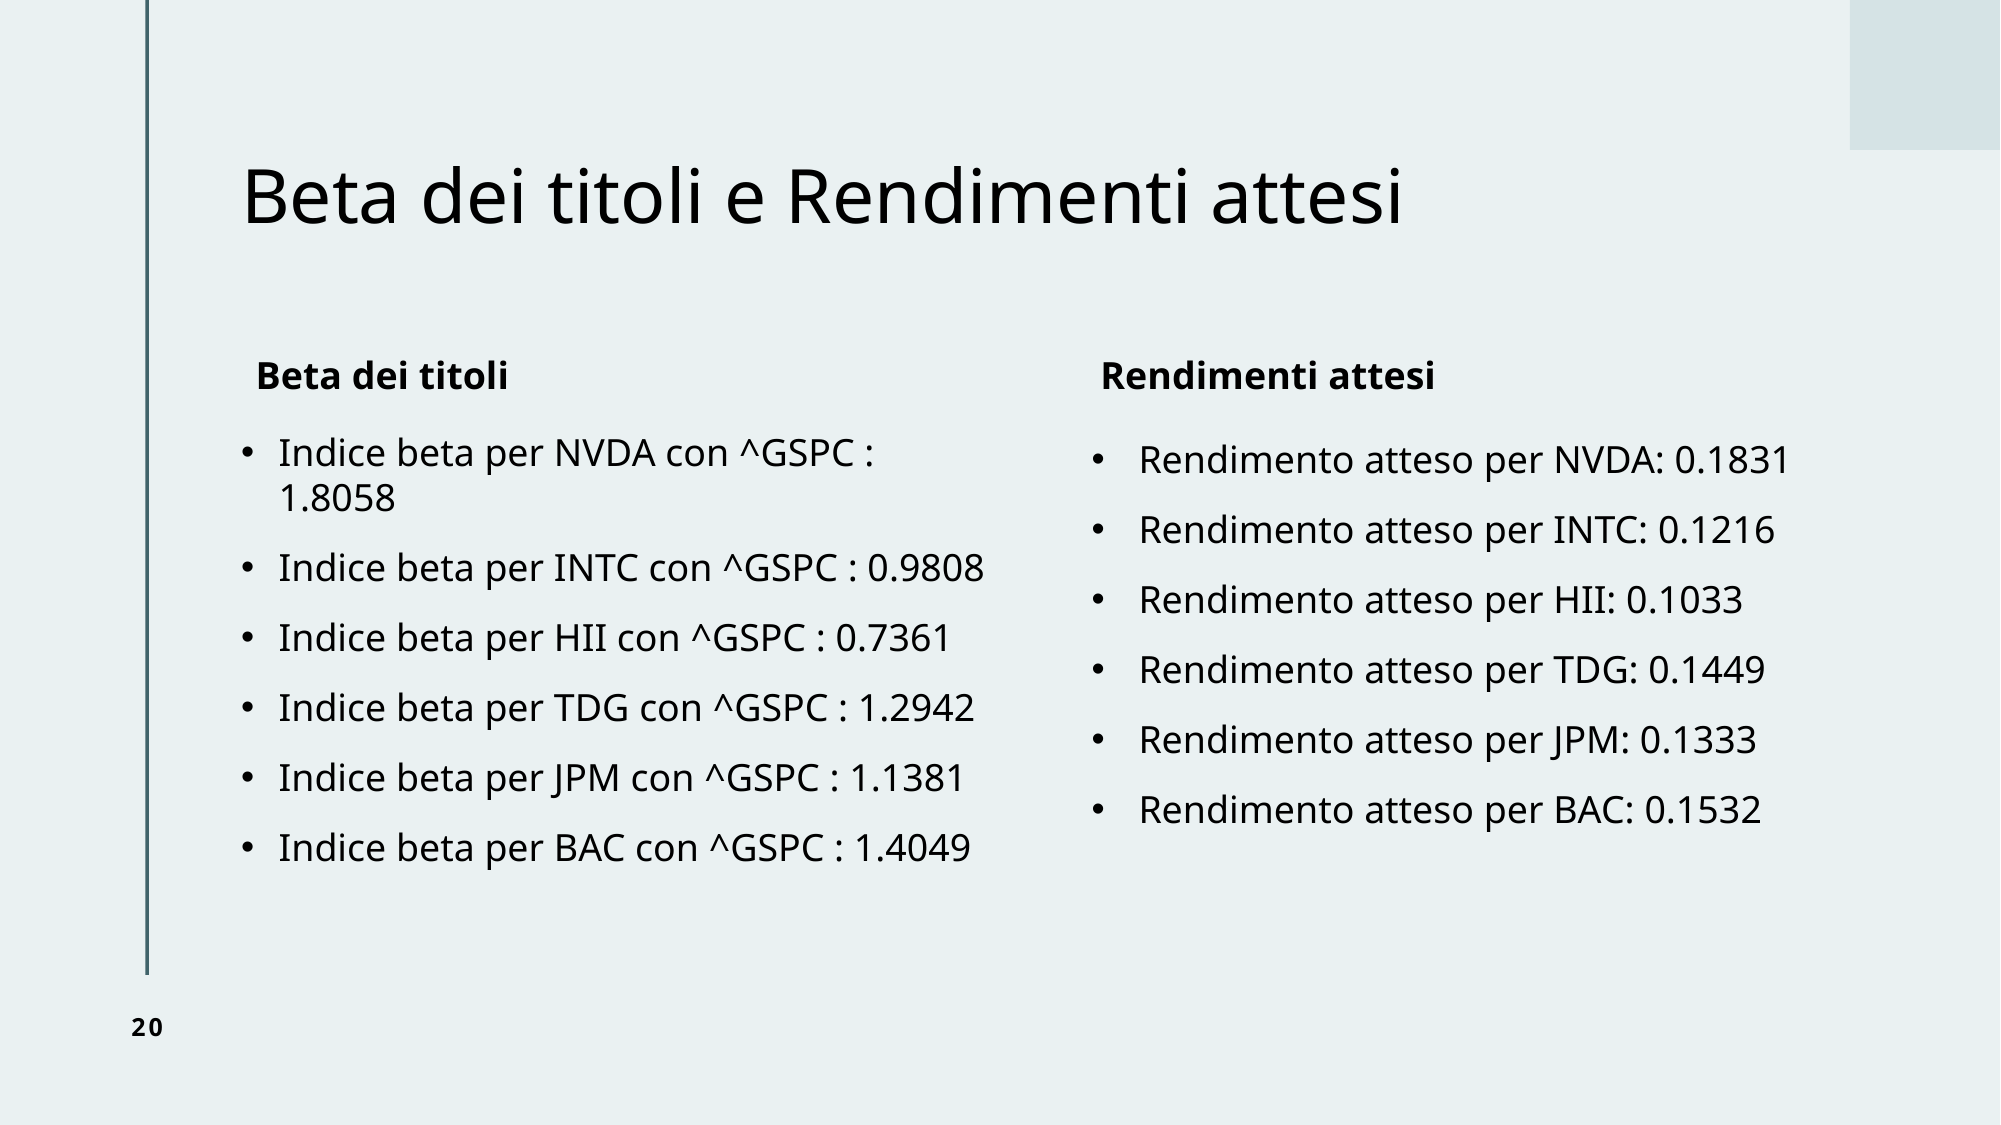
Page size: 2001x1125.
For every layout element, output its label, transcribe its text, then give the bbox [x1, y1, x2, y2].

slide_number 20 [67, 975, 227, 1082]
text_box Rendimento atteso per NVDA: 0.1831 Rendimento atteso per INTC: 0.1216 Rendimento atteso per HII: 0.1033 Rendimento atteso per TDG: 0.1449 Rendimento atteso per JPM: 0.1333 Rendimento atteso per BAC: 0.1532 [1076, 429, 1814, 839]
list Indice beta per NVDA con ^GSPC : 1.8058 Indice beta per INTC con ^GSPC : 0.9808 Indice beta per HII con ^GSPC : 0.7361 Indice beta per TDG con ^GSPC : 1.2942 Indice beta per JPM con ^GSPC : 1.1381 Indice beta per BAC con ^GSPC : 1.4049 [240, 429, 992, 836]
text_box Beta dei titoli [240, 344, 778, 405]
title Beta dei titoli e Rendimenti attesi [240, 82, 1743, 317]
text_box Rendimenti attesi [999, 344, 1537, 405]
